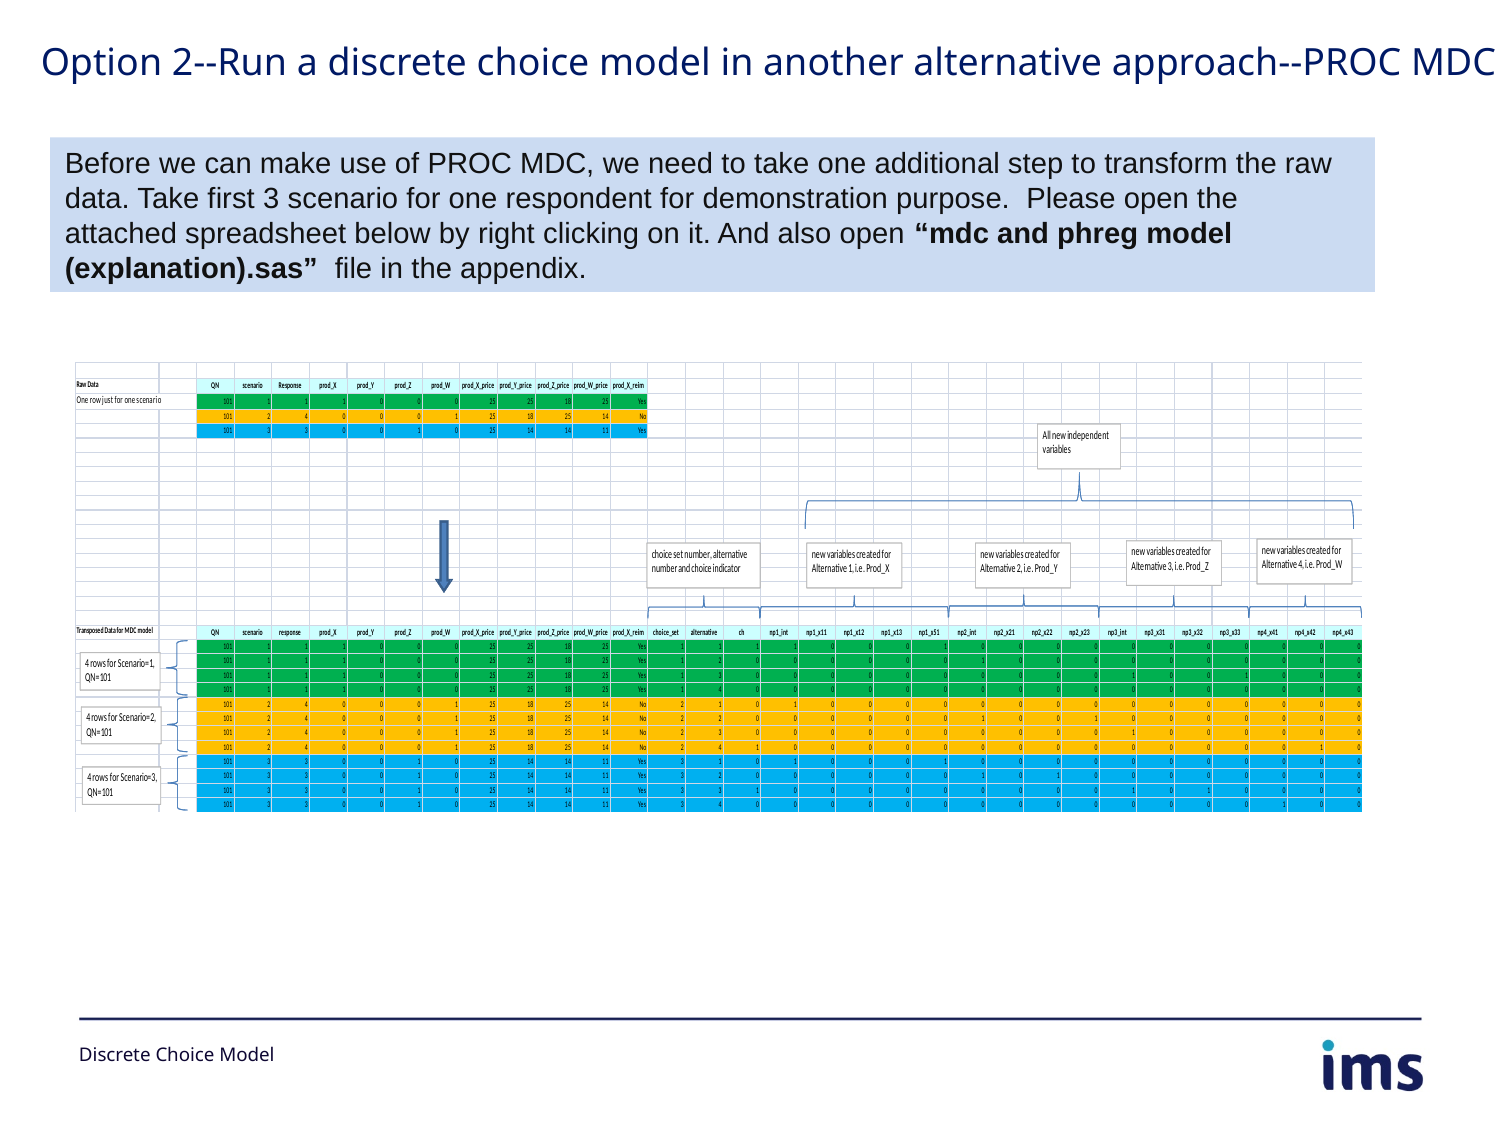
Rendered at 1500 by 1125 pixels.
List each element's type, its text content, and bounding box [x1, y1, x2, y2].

footer Discrete Choice Model [78, 1042, 1204, 1066]
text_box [74, 362, 1363, 813]
text_box Before we can make use of PROC MDC, we need to take one additional step to transform the raw data. Take first 3 scenario for one respondent for demonstration purpose. Please open the attached spreadsheet below by right clicking on it. And also open “mdc and phreg model (explanation).sas” file in the appendix. [50, 137, 1375, 292]
title Option 2--Run a discrete choice model in another alternative approach--PROC MDC [40, 37, 1500, 146]
picture [0, 1004, 1500, 1125]
